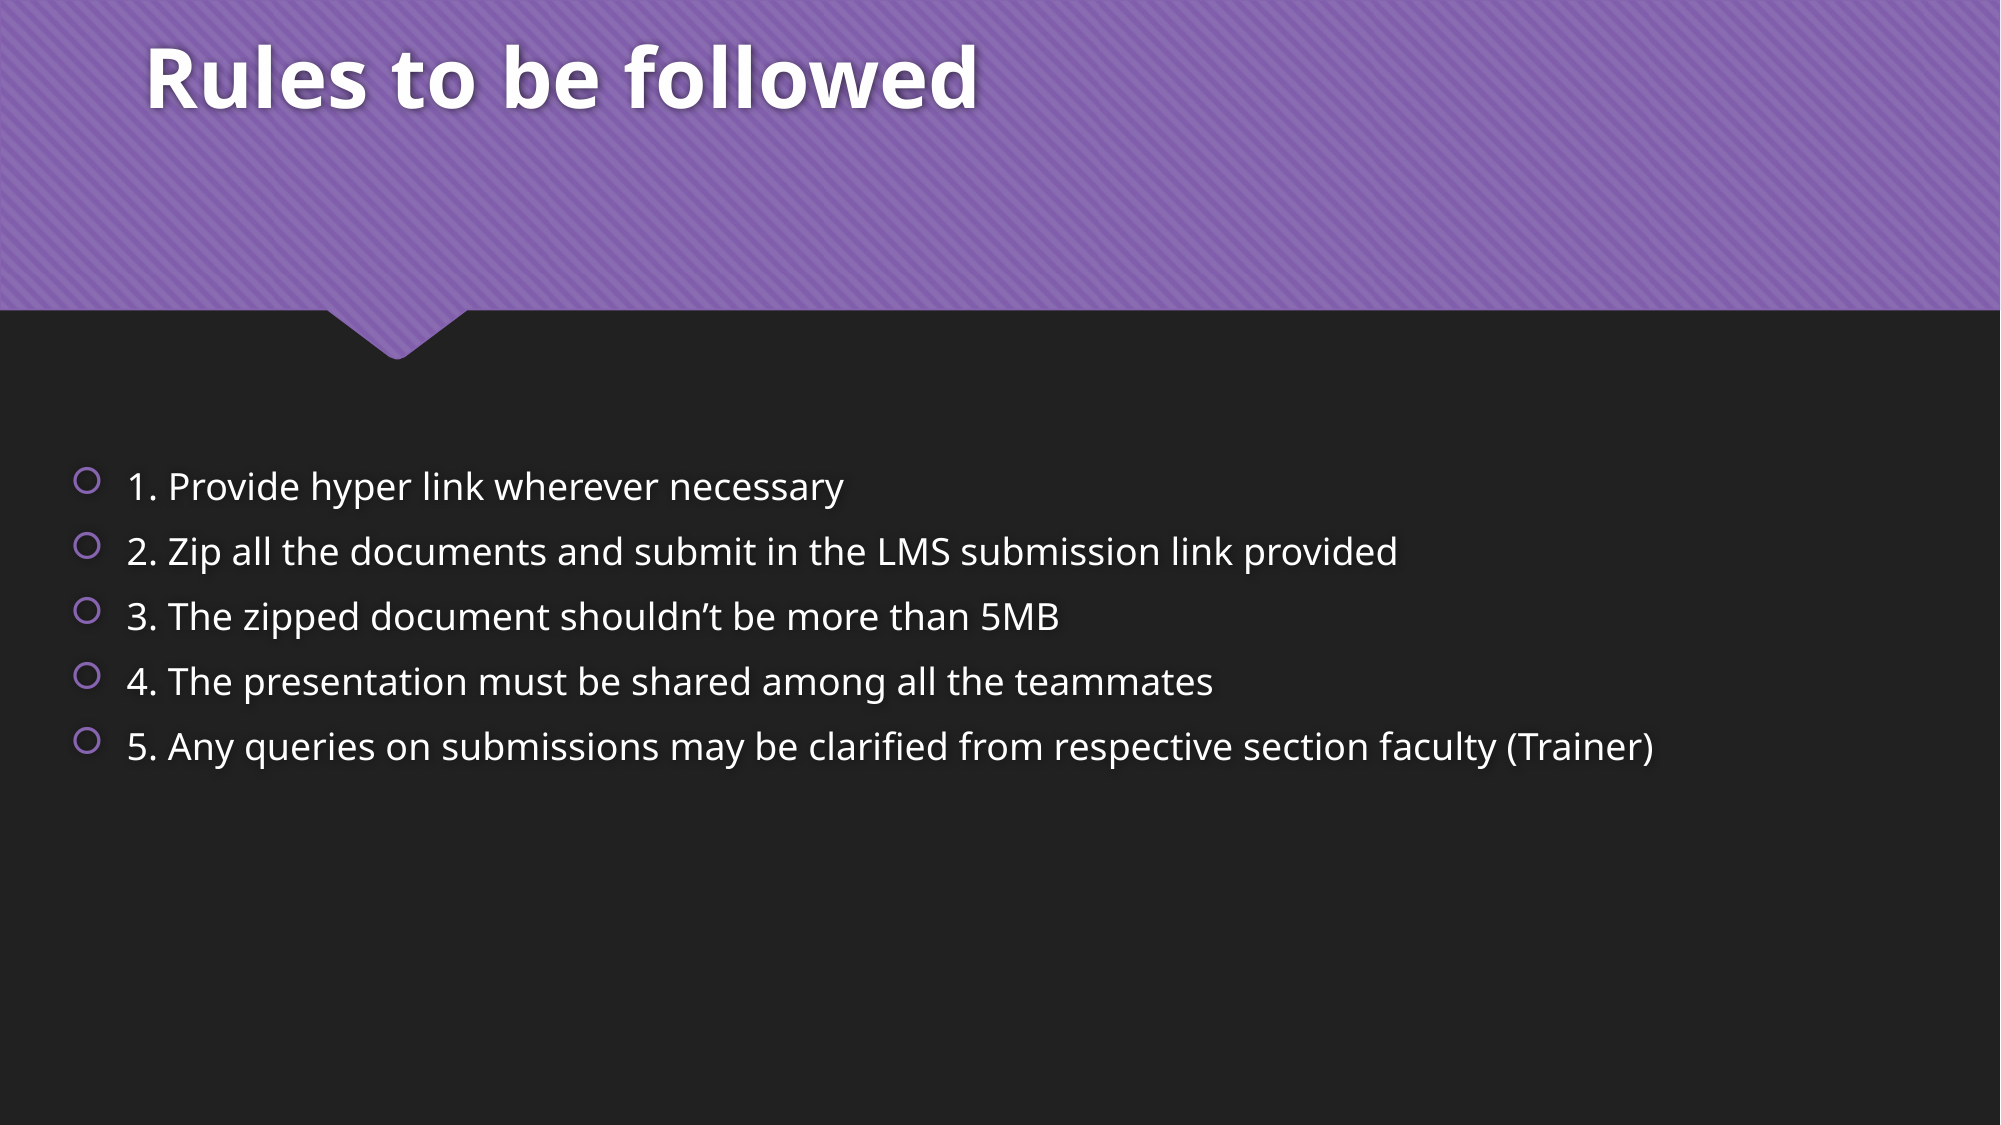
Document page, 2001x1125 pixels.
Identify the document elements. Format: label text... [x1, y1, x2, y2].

title Rules to be followed [128, 30, 1868, 233]
list 1. Provide hyper link wherever necessary 2. Zip all the documents and submit in the LMS submission link provided 3. The zipped document shouldn’t be more than 5MB 4. The presentation must be shared among all the teammates 5. Any queries on submissions may be clarified from respective section faculty (Trainer) [55, 336, 1913, 1025]
